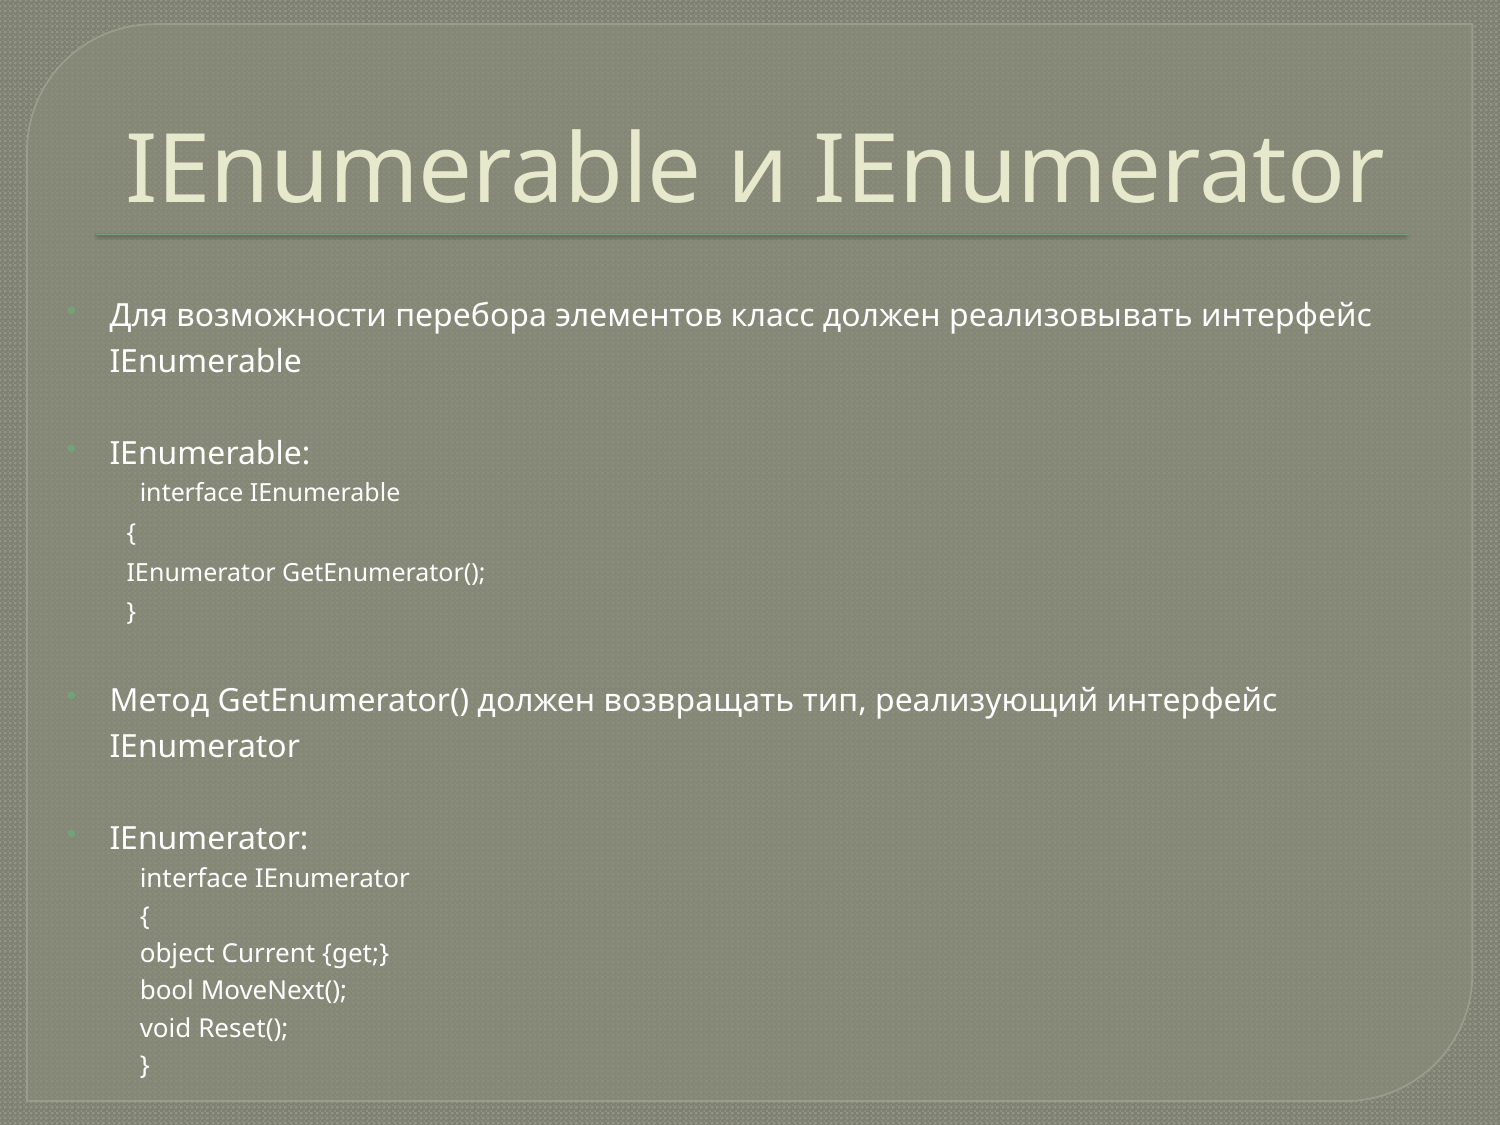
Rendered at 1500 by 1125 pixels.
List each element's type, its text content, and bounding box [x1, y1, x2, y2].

list Для возможности перебора элементов класс должен реализовывать интерфейс IEnumerable IEnumerable: interface IEnumerable { IEnumerator GetEnumerator(); } Метод GetEnumerator() должен возвращать тип, реализующий интерфейс IEnumerator IEnumerator: interface IEnumerator { object Current {get;} bool MoveNext(); void Reset(); } [53, 278, 1404, 1094]
title IEnumerable и IEnumerator [75, 41, 1425, 229]
